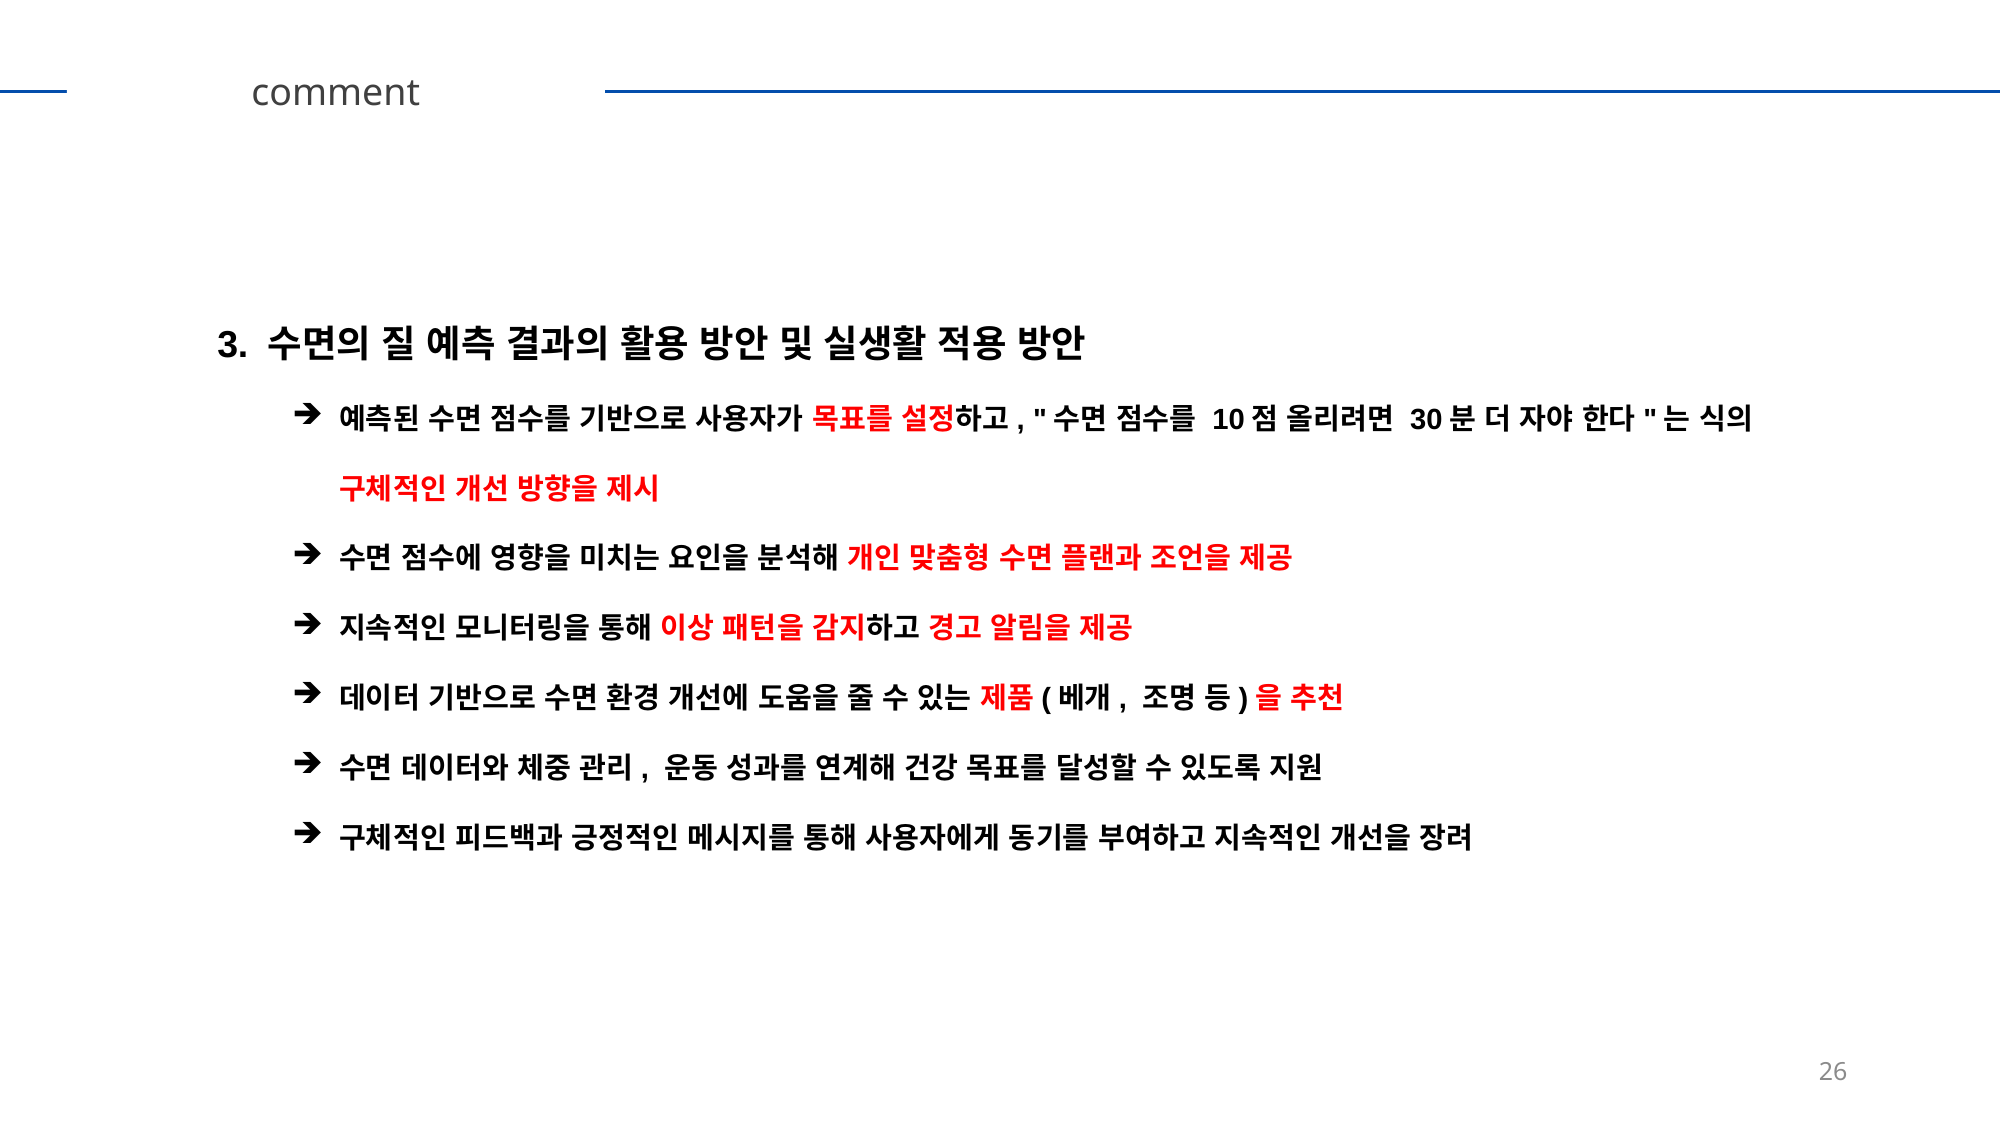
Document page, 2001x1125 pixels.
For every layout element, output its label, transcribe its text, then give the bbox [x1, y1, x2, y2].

text_box 3. 수면의 질 예측 결과의 활용 방안 및 실생활 적용 방안 예측된 수면 점수를 기반으로 사용자가 목표를 설정하고, "수면 점수를 10점 올리려면 30분 더 자야 한다"는 식의 구체적인 개선 방향을 제시 수면 점수에 영향을 미치는 요인을 분석해 개인 맞춤형 수면 플랜과 조언을 제공 지속적인 모니터링을 통해 이상 패턴을 감지하고 경고 알림을 제공 데이터 기반으로 수면 환경 개선에 도움을 줄 수 있는 제품(베개, 조명 등)을 추천 수면 데이터와 체중 관리, 운동 성과를 연계해 건강 목표를 달성할 수 있도록 지원 구체적인 피드백과 긍정적인 메시지를 통해 사용자에게 동기를 부여하고 지속적인 개선을 장려 [202, 267, 1798, 862]
text_box comment [66, 60, 605, 91]
text_box comment [66, 92, 605, 121]
slide_number 26 [1412, 1042, 1863, 1103]
